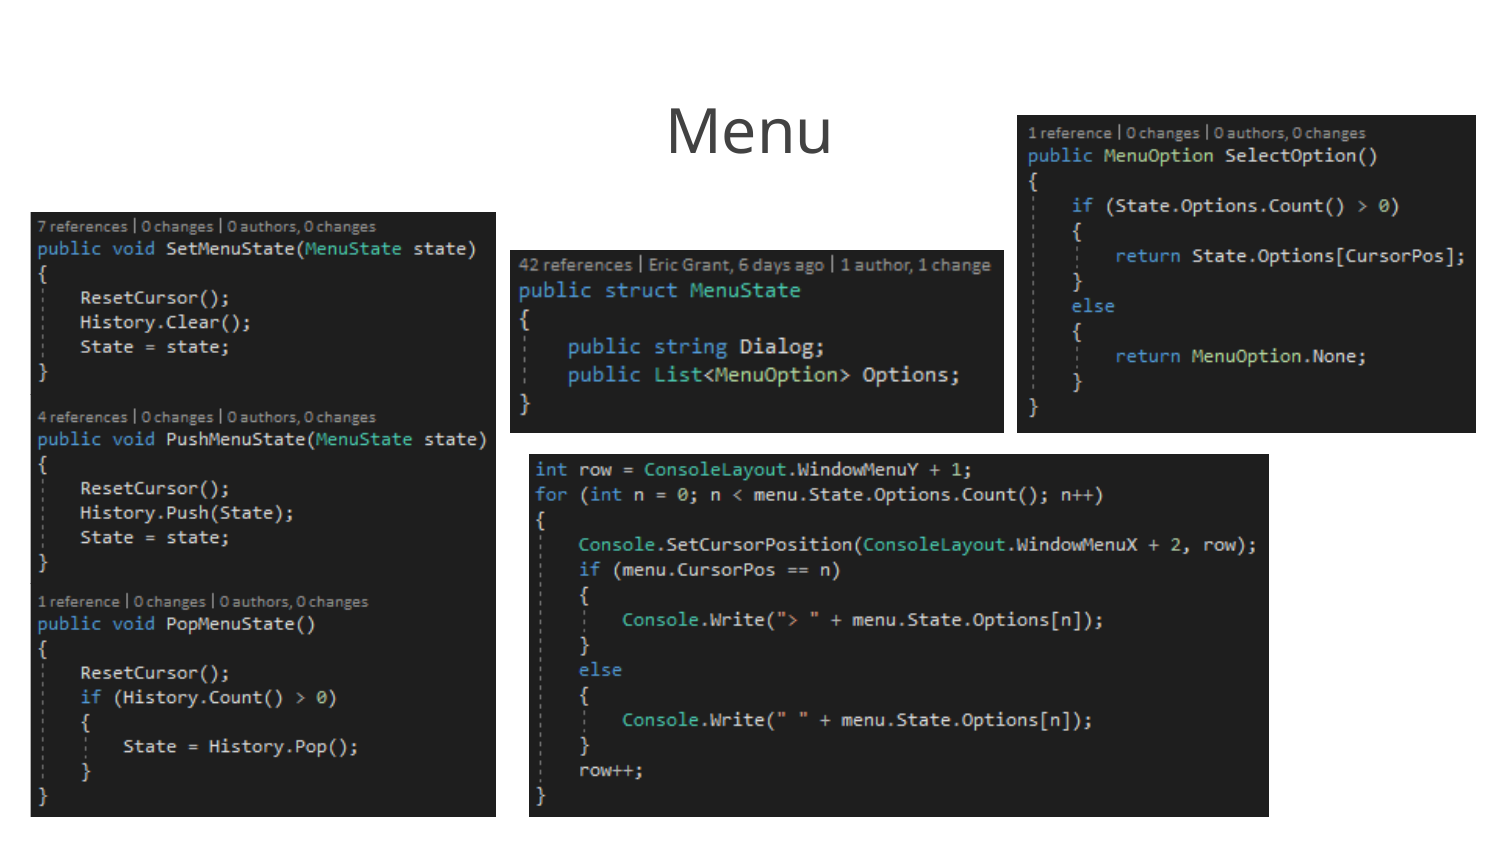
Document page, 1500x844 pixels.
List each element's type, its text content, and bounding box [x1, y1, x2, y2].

picture [1017, 115, 1476, 433]
title Menu [51, 61, 1449, 182]
picture [529, 454, 1270, 818]
picture [30, 212, 497, 818]
picture [509, 249, 1004, 433]
